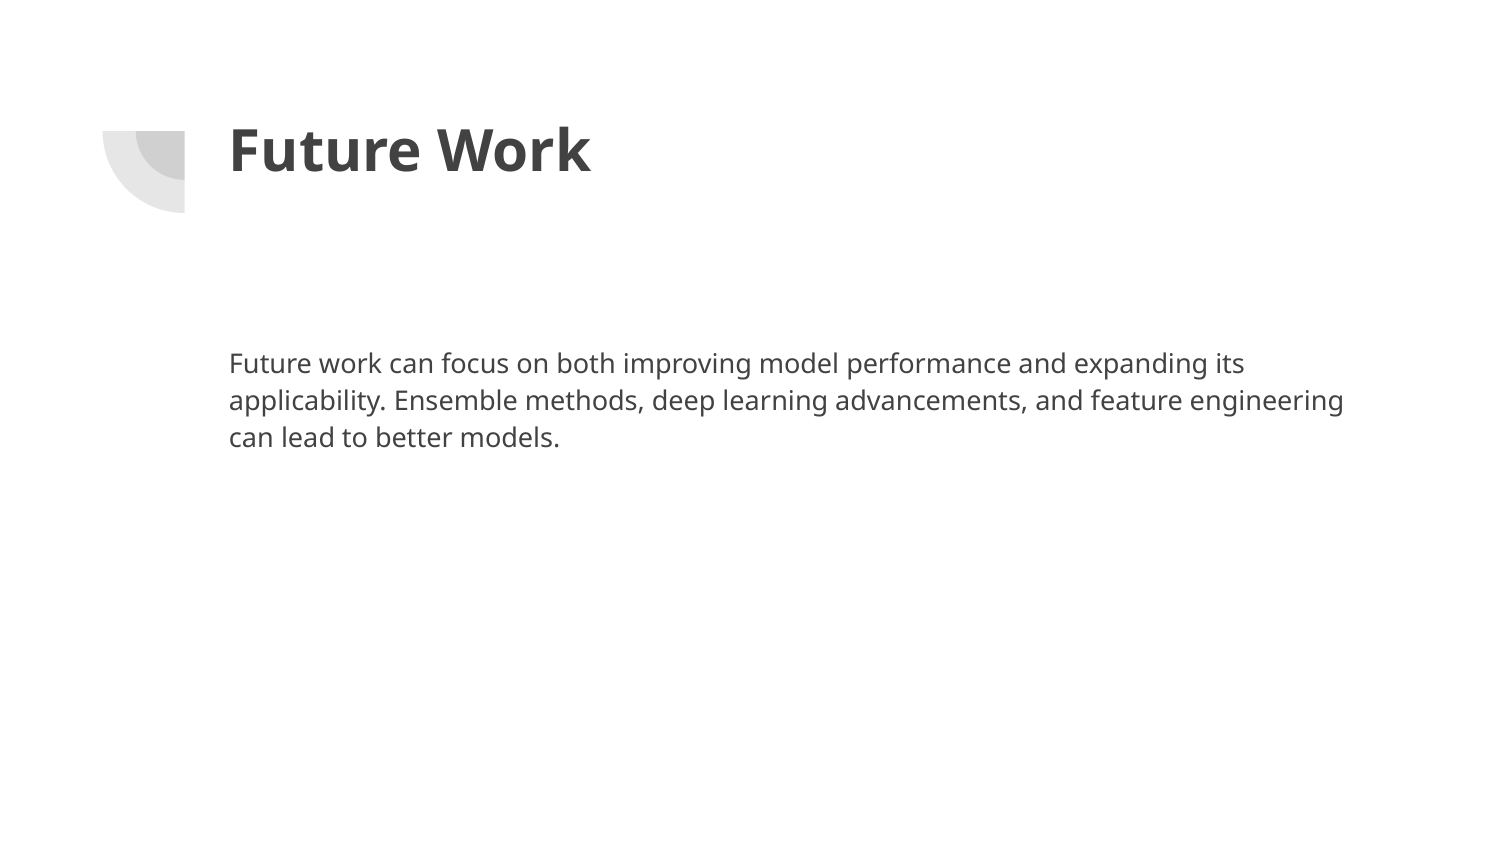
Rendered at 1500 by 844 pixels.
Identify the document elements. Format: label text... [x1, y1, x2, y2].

list Future work can focus on both improving model performance and expanding its applicability. Ensemble methods, deep learning advancements, and feature engineering can lead to better models. [213, 326, 1368, 744]
title Future Work [213, 98, 1368, 263]
